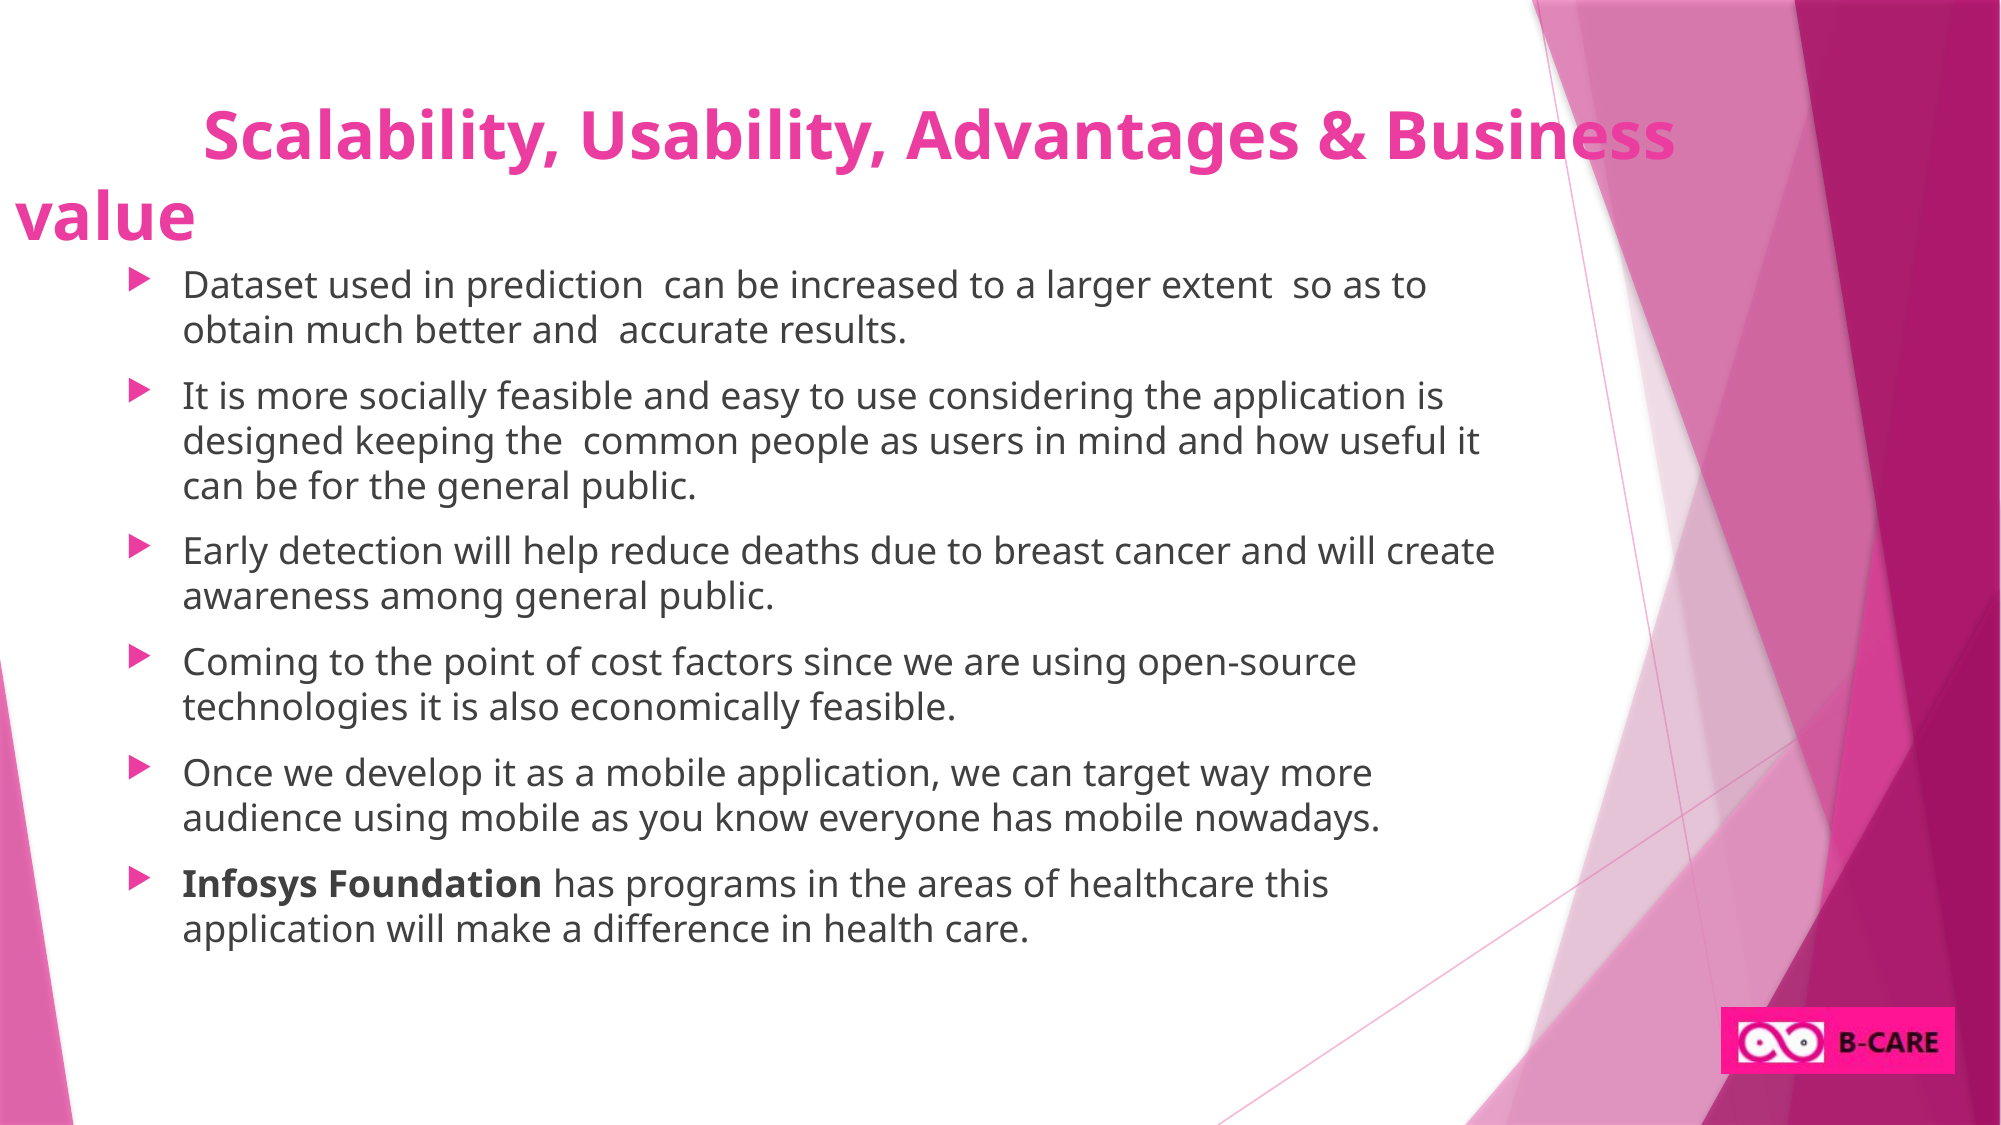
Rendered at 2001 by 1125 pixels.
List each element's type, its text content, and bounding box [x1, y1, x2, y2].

picture [1721, 1007, 1955, 1075]
list Dataset used in prediction can be increased to a larger extent so as to obtain much better and accurate results. It is more socially feasible and easy to use considering the application is designed keeping the common people as users in mind and how useful it can be for the general public. Early detection will help reduce deaths due to breast cancer and will create awareness among general public. Coming to the point of cost factors since we are using open-source technologies it is also economically feasible. Once we develop it as a mobile application, we can target way more audience using mobile as you know everyone has mobile nowadays. Infosys Foundation has programs in the areas of healthcare this application will make a difference in health care. [111, 253, 1522, 991]
title Scalability, Usability, Advantages & Business value [0, 76, 1767, 294]
